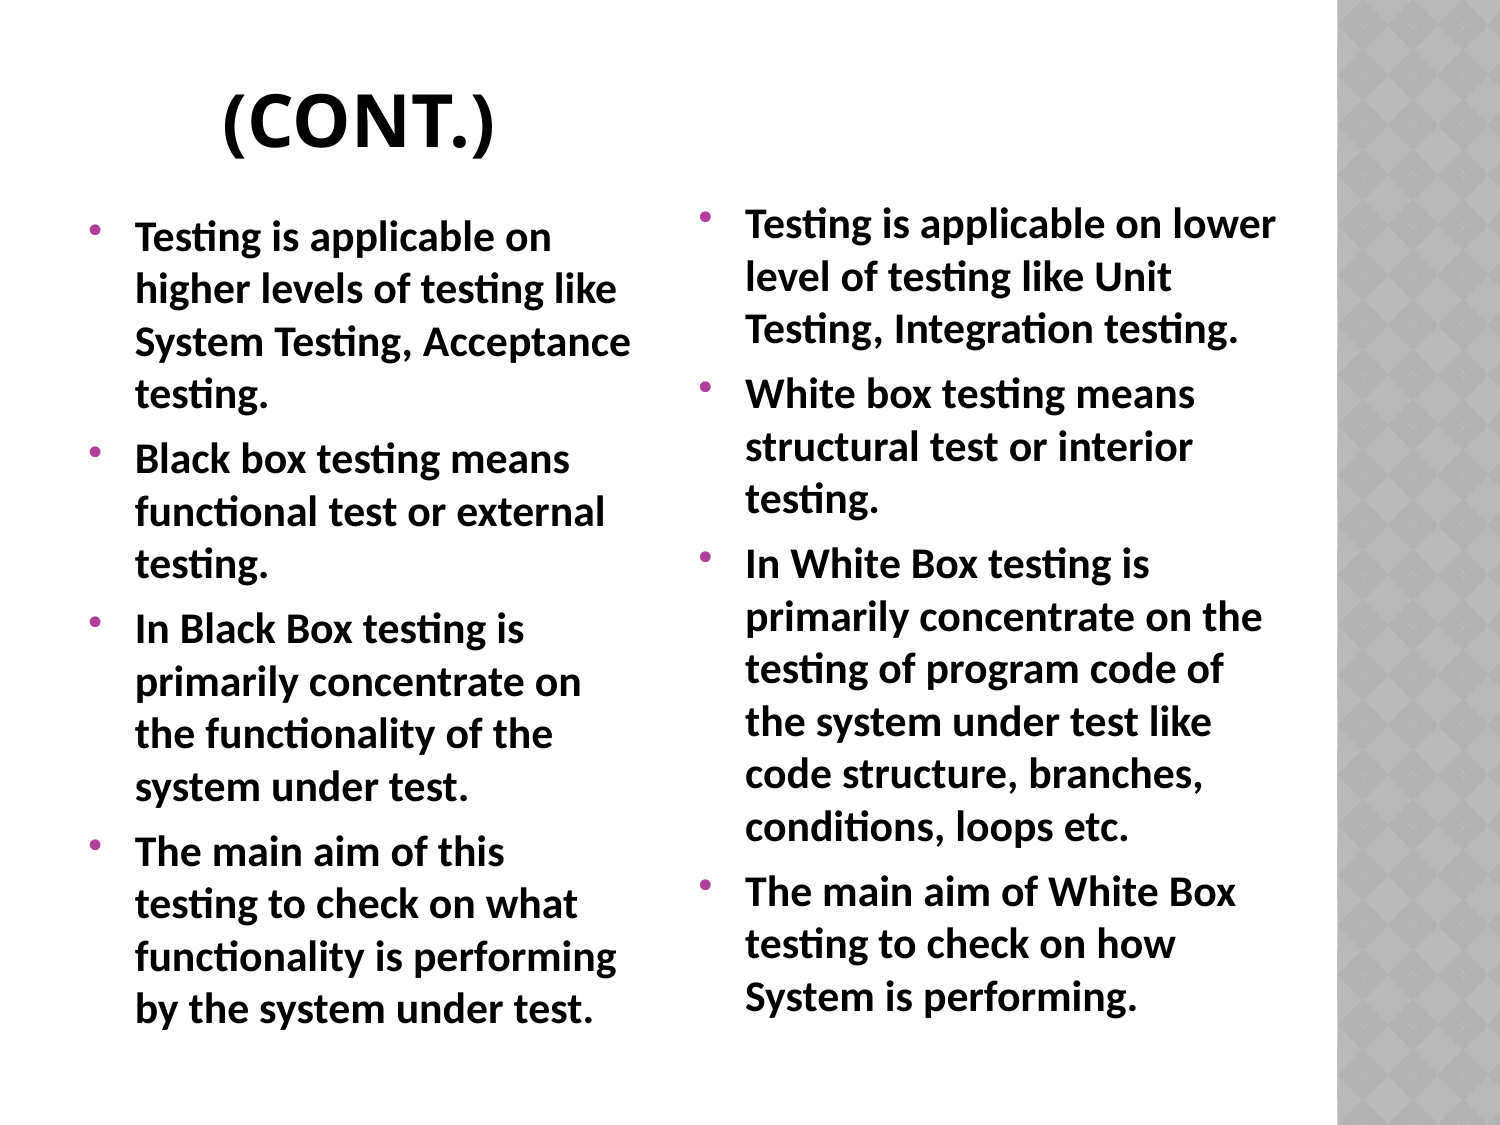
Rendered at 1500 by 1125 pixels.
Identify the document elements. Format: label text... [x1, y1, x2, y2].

title (CONT.) [75, 52, 1263, 163]
list Testing is applicable on lower level of testing like Unit Testing, Integration testing. White box testing means structural test or interior testing. In White Box testing is primarily concentrate on the testing of program code of the system under test like code structure, branches, conditions, loops etc. The main aim of White Box testing to check on how System is performing. [685, 187, 1300, 1063]
list Testing is applicable on higher levels of testing like System Testing, Acceptance testing. Black box testing means functional test or external testing. In Black Box testing is primarily concentrate on the functionality of the system under test. The main aim of this testing to check on what functionality is performing by the system under test. [75, 200, 653, 1038]
